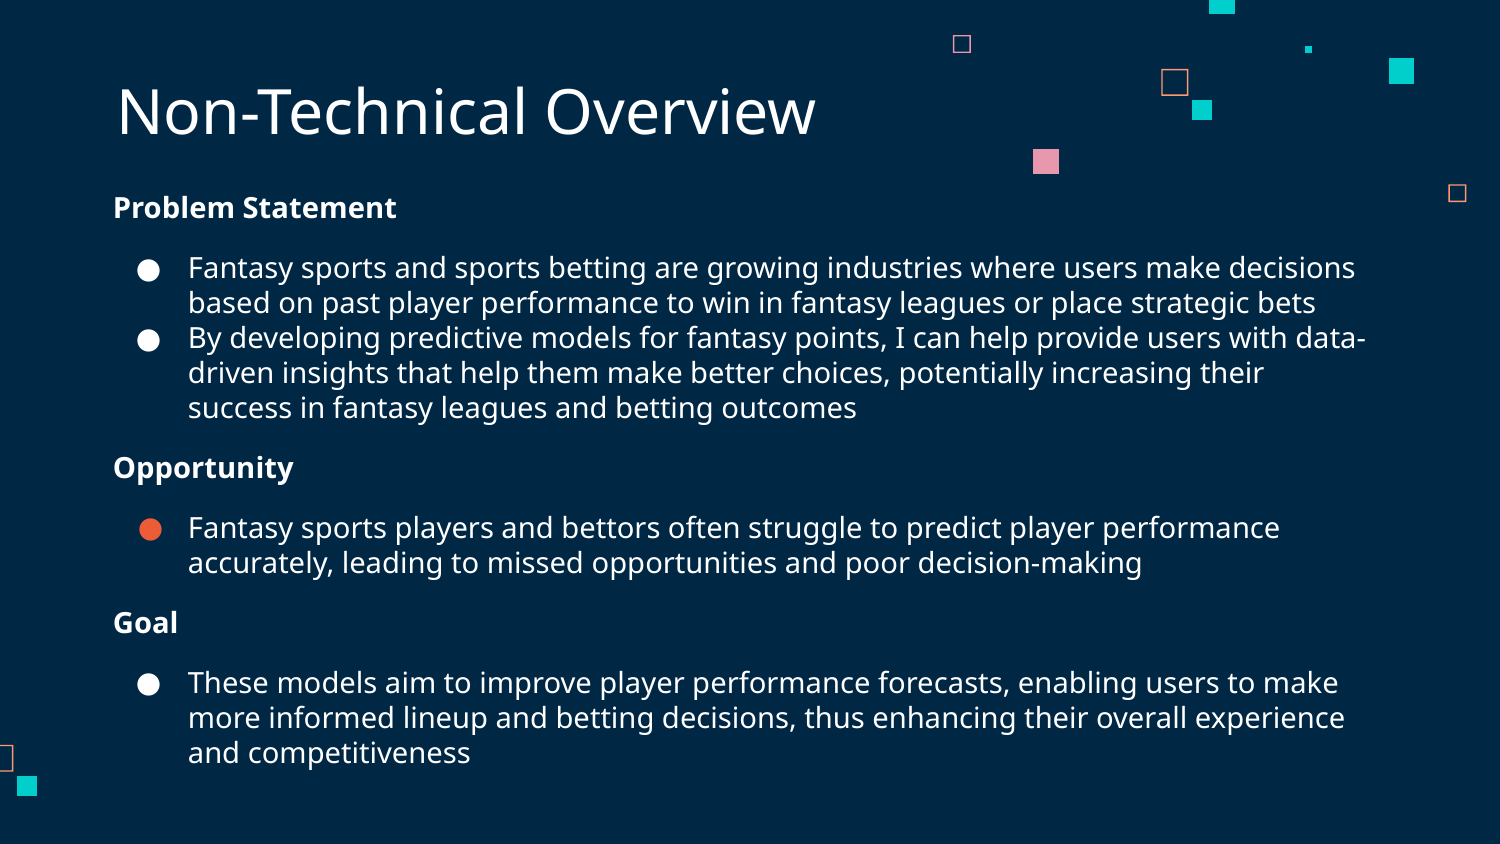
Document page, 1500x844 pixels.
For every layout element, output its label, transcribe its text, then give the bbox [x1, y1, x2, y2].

list Problem Statement Fantasy sports and sports betting are growing industries where users make decisions based on past player performance to win in fantasy leagues or place strategic bets By developing predictive models for fantasy points, I can help provide users with data-driven insights that help them make better choices, potentially increasing their success in fantasy leagues and betting outcomes Opportunity Fantasy sports players and bettors often struggle to predict player performance accurately, leading to missed opportunities and poor decision-making Goal These models aim to improve player performance forecasts, enabling users to make more informed lineup and betting decisions, thus enhancing their overall experience and competitiveness [97, 174, 1389, 796]
title Non-Technical Overview [101, 67, 878, 163]
